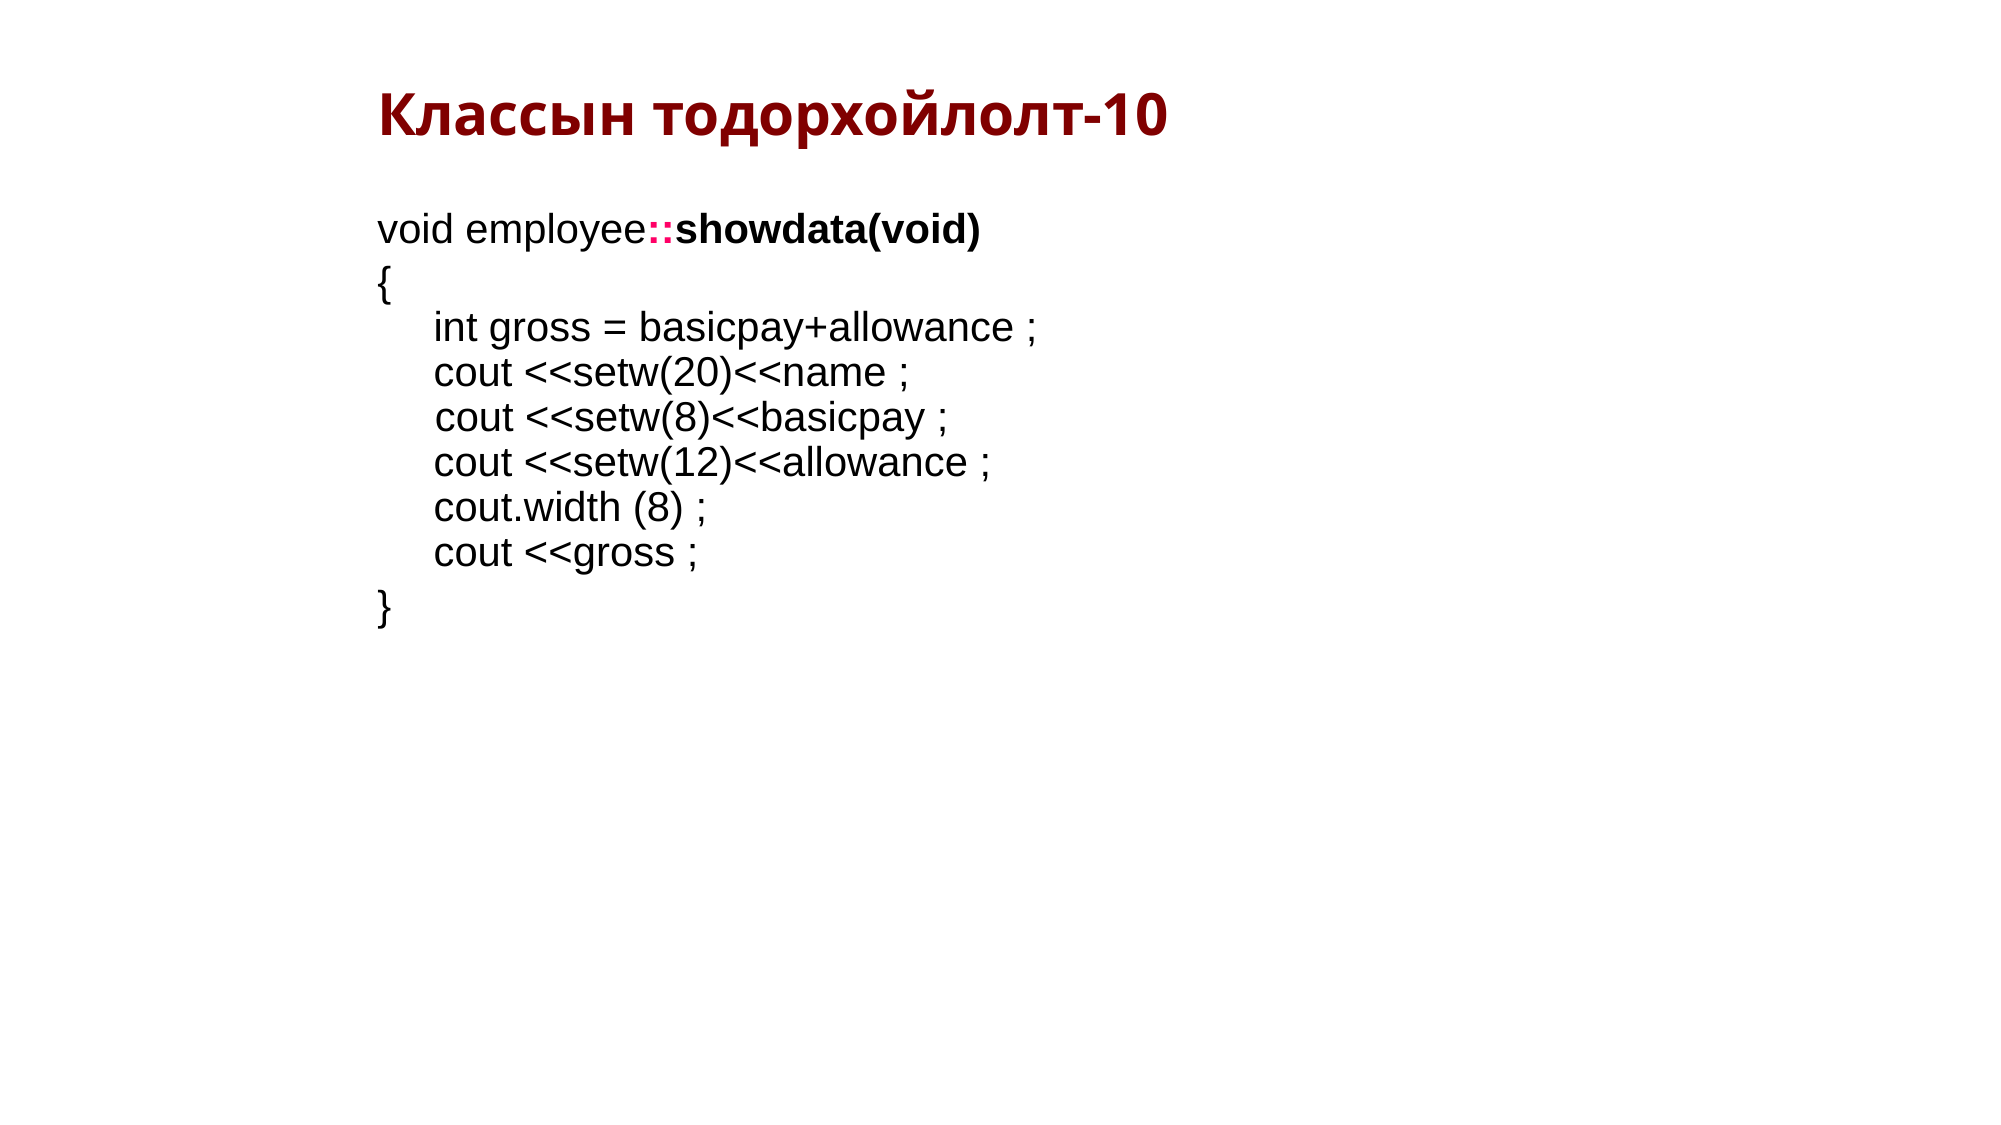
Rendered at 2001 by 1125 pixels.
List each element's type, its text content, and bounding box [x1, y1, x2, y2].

text_box Классын тодорхойлолт-10 [362, 74, 1638, 150]
text_box void employee::showdata(void) { int gross = basicpay+allowance ; cout <<setw(20)<<name ; cout <<setw(8)<<basicpay ; cout <<setw(12)<<allowance ; cout.width (8) ; cout <<gross ; } [362, 200, 1638, 1050]
